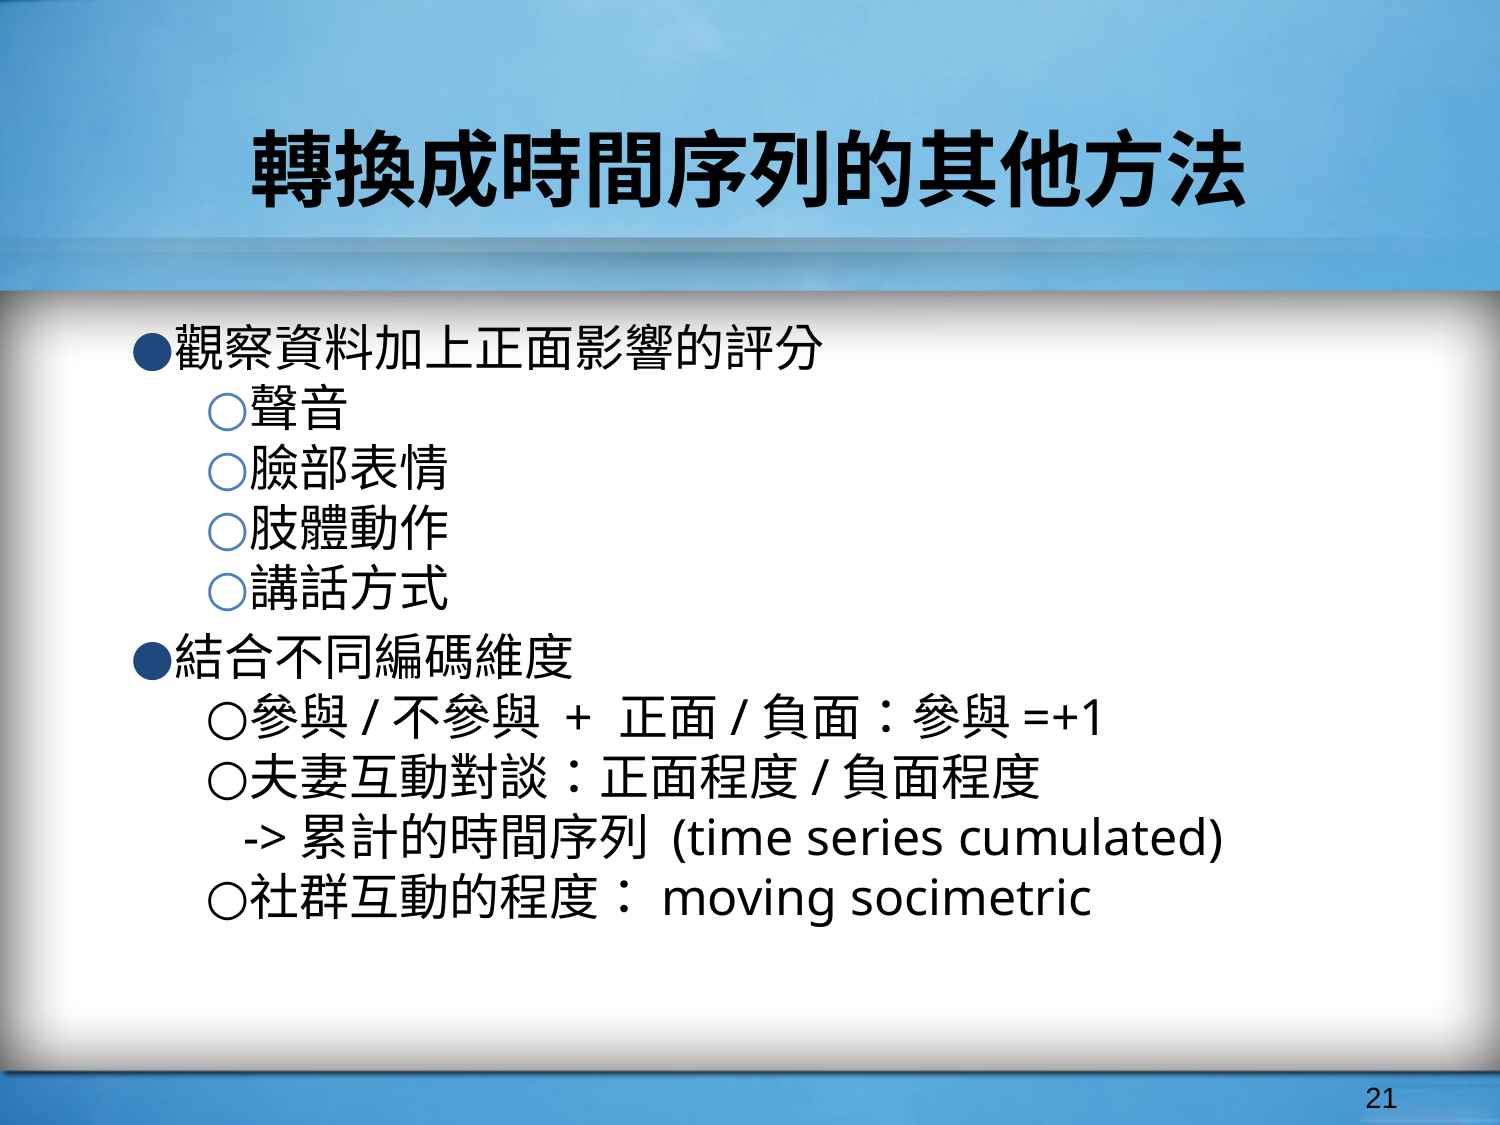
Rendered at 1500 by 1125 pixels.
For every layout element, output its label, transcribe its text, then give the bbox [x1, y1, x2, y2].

picture [0, 0, 1500, 1125]
slide_number ‹#› [1350, 1074, 1488, 1118]
title 轉換成時間序列的其他方法 [78, 27, 1422, 232]
list 觀察資料加上正面影響的評分 聲音 臉部表情 肢體動作 講話方式 結合不同編碼維度 參與/不參與 + 正面/負面：參與=+1 夫妻互動對談：正面程度/負面程度 ->累計的時間序列 (time series cumulated) 社群互動的程度：moving socimetric [78, 292, 1422, 1066]
